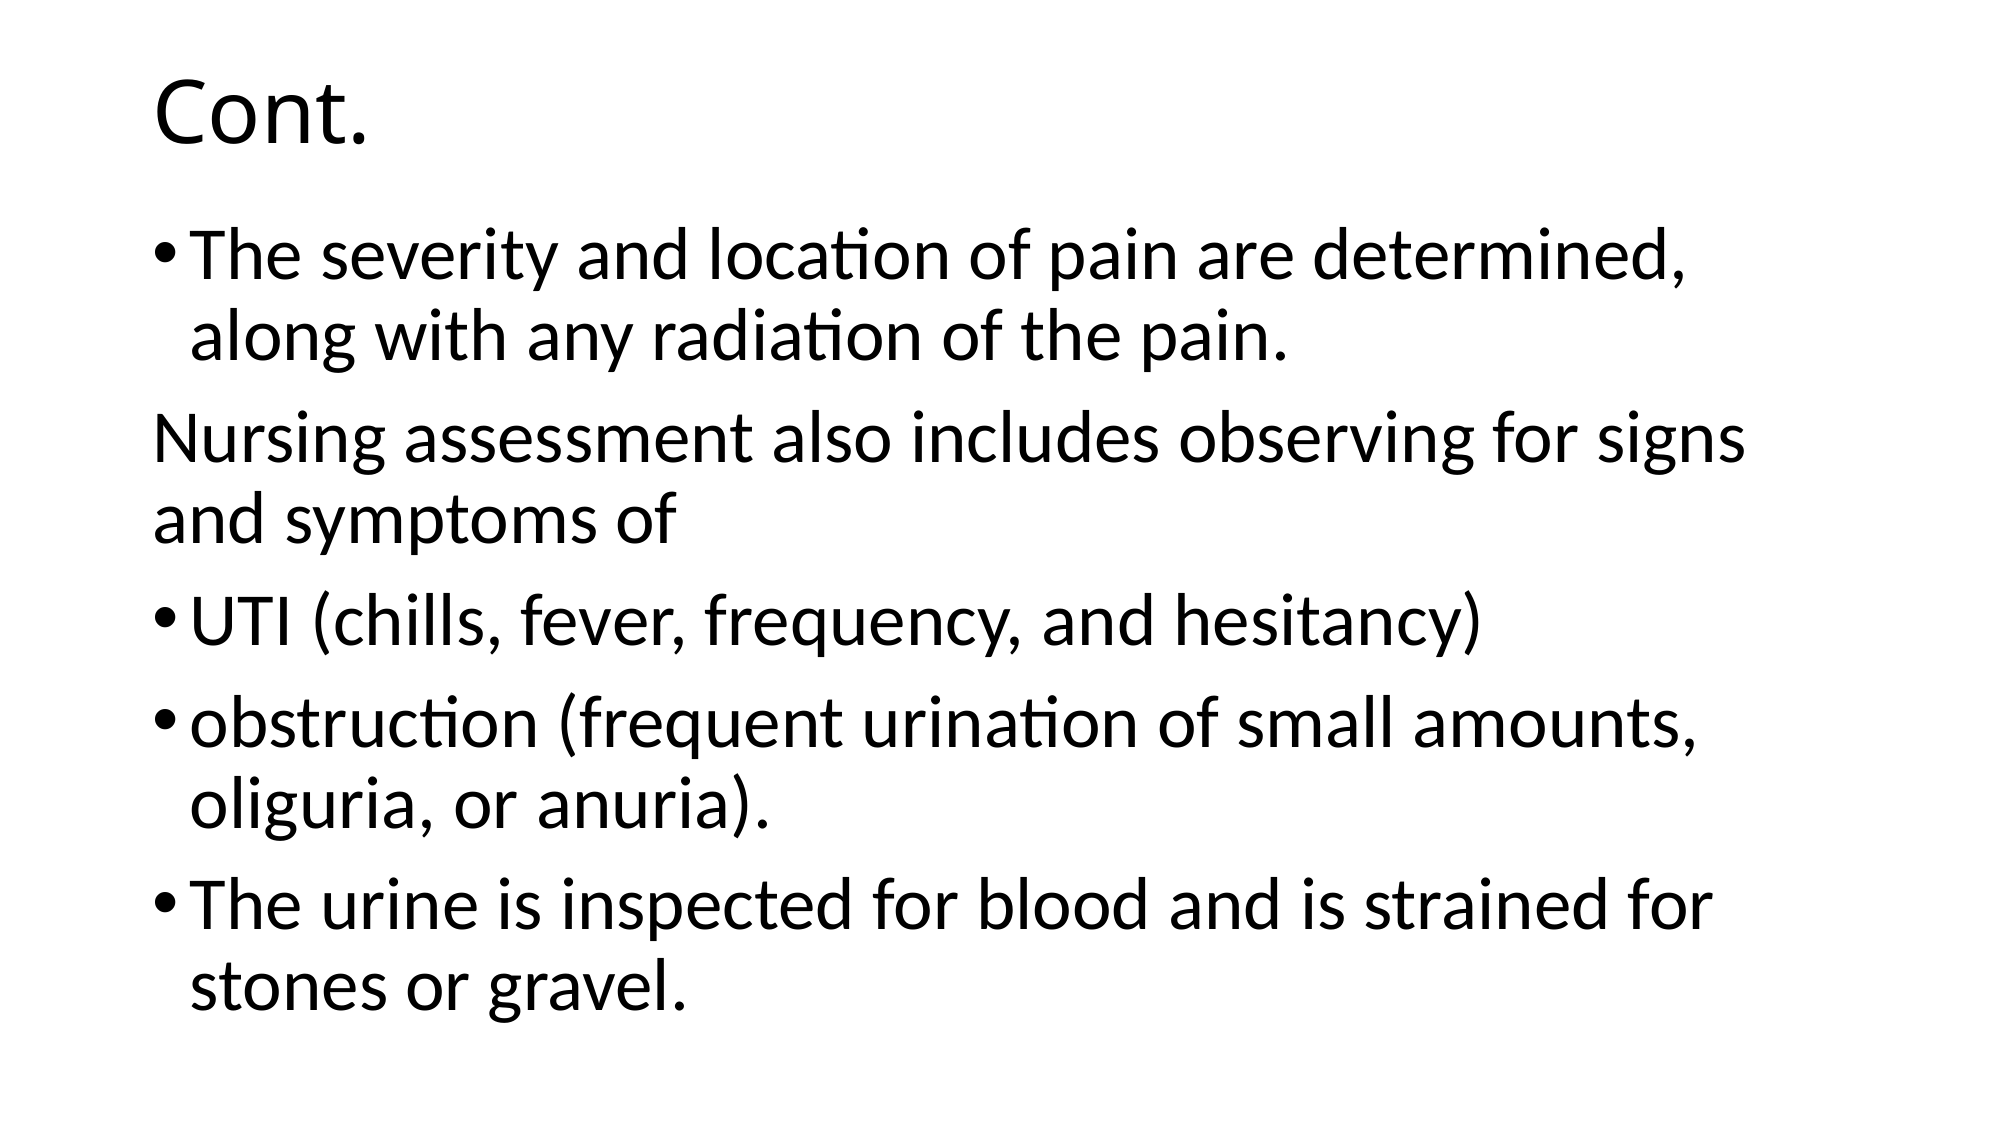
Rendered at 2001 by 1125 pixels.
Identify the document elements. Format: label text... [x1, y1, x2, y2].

list The severity and location of pain are determined, along with any radiation of the pain. Nursing assessment also includes observing for signs and symptoms of UTI (chills, fever, frequency, and hesitancy) obstruction (frequent urination of small amounts, oliguria, or anuria). The urine is inspected for blood and is strained for stones or gravel. [137, 207, 1863, 1058]
title Cont. [137, 59, 1863, 170]
